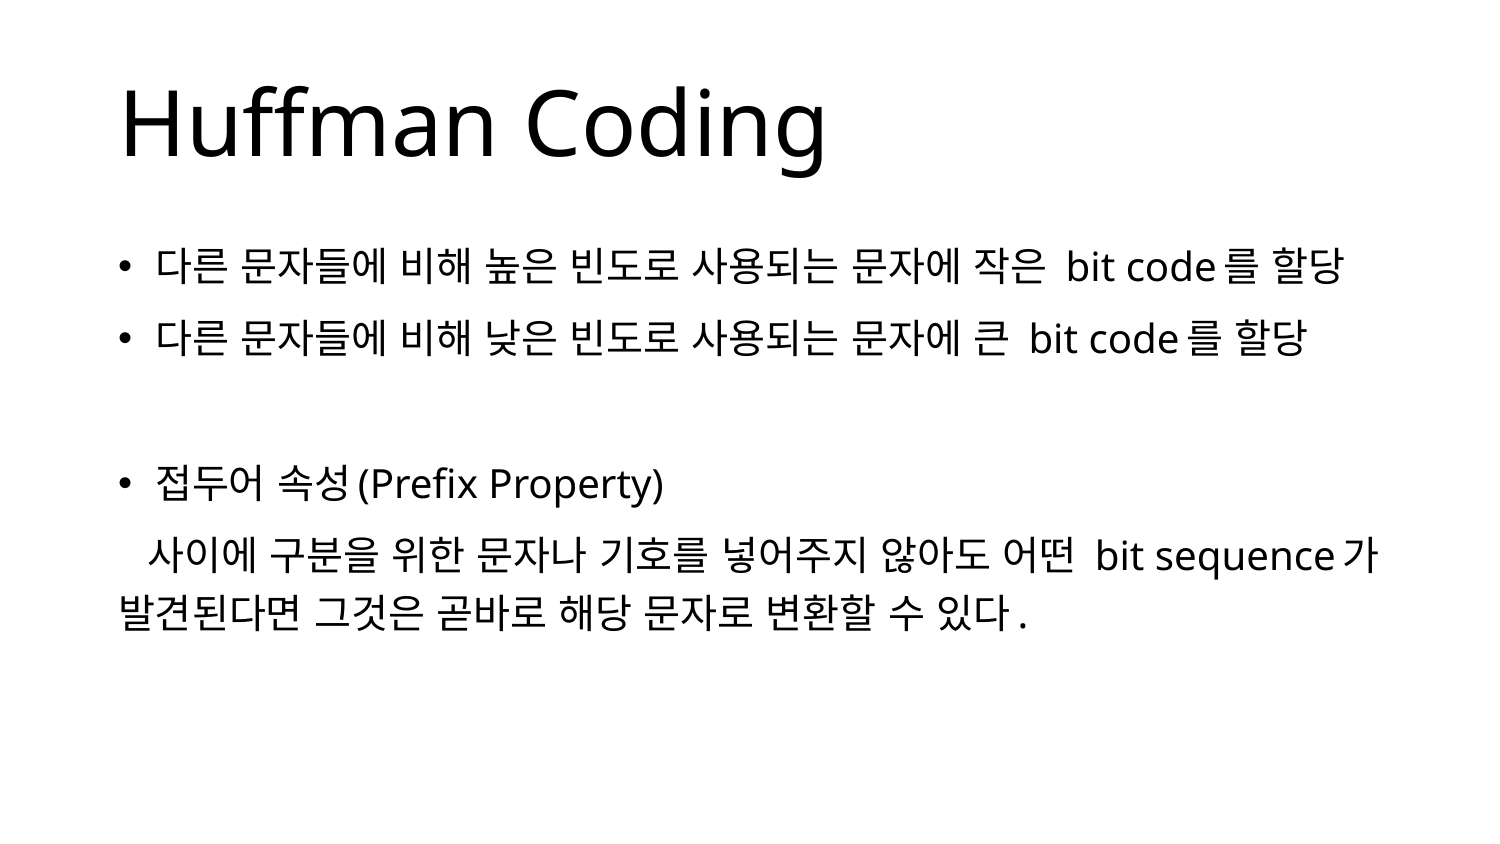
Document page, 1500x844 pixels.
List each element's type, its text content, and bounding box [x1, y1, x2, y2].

title Huffman Coding [103, 44, 1397, 208]
list 다른 문자들에 비해 높은 빈도로 사용되는 문자에 작은 bit code를 할당 다른 문자들에 비해 낮은 빈도로 사용되는 문자에 큰 bit code를 할당 접두어 속성(Prefix Property) 사이에 구분을 위한 문자나 기호를 넣어주지 않아도 어떤 bit sequence가 발견된다면 그것은 곧바로 해당 문자로 변환할 수 있다. [103, 224, 1397, 760]
